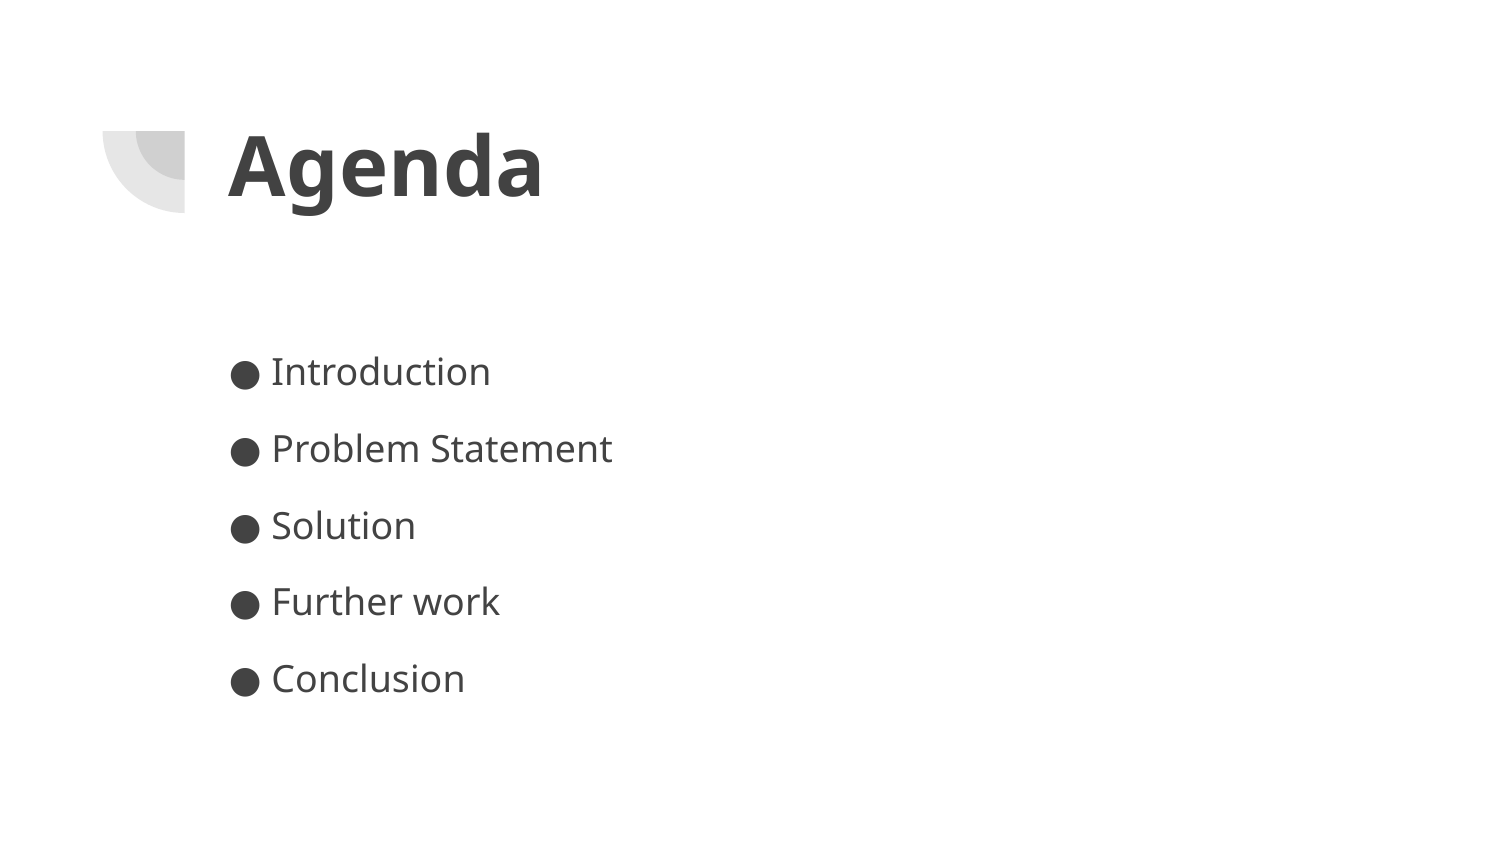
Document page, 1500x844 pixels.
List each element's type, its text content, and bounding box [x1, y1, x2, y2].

title Agenda [213, 98, 1368, 263]
list ● Introduction ● Problem Statement ● Solution ● Further work ● Conclusion [213, 326, 1368, 744]
